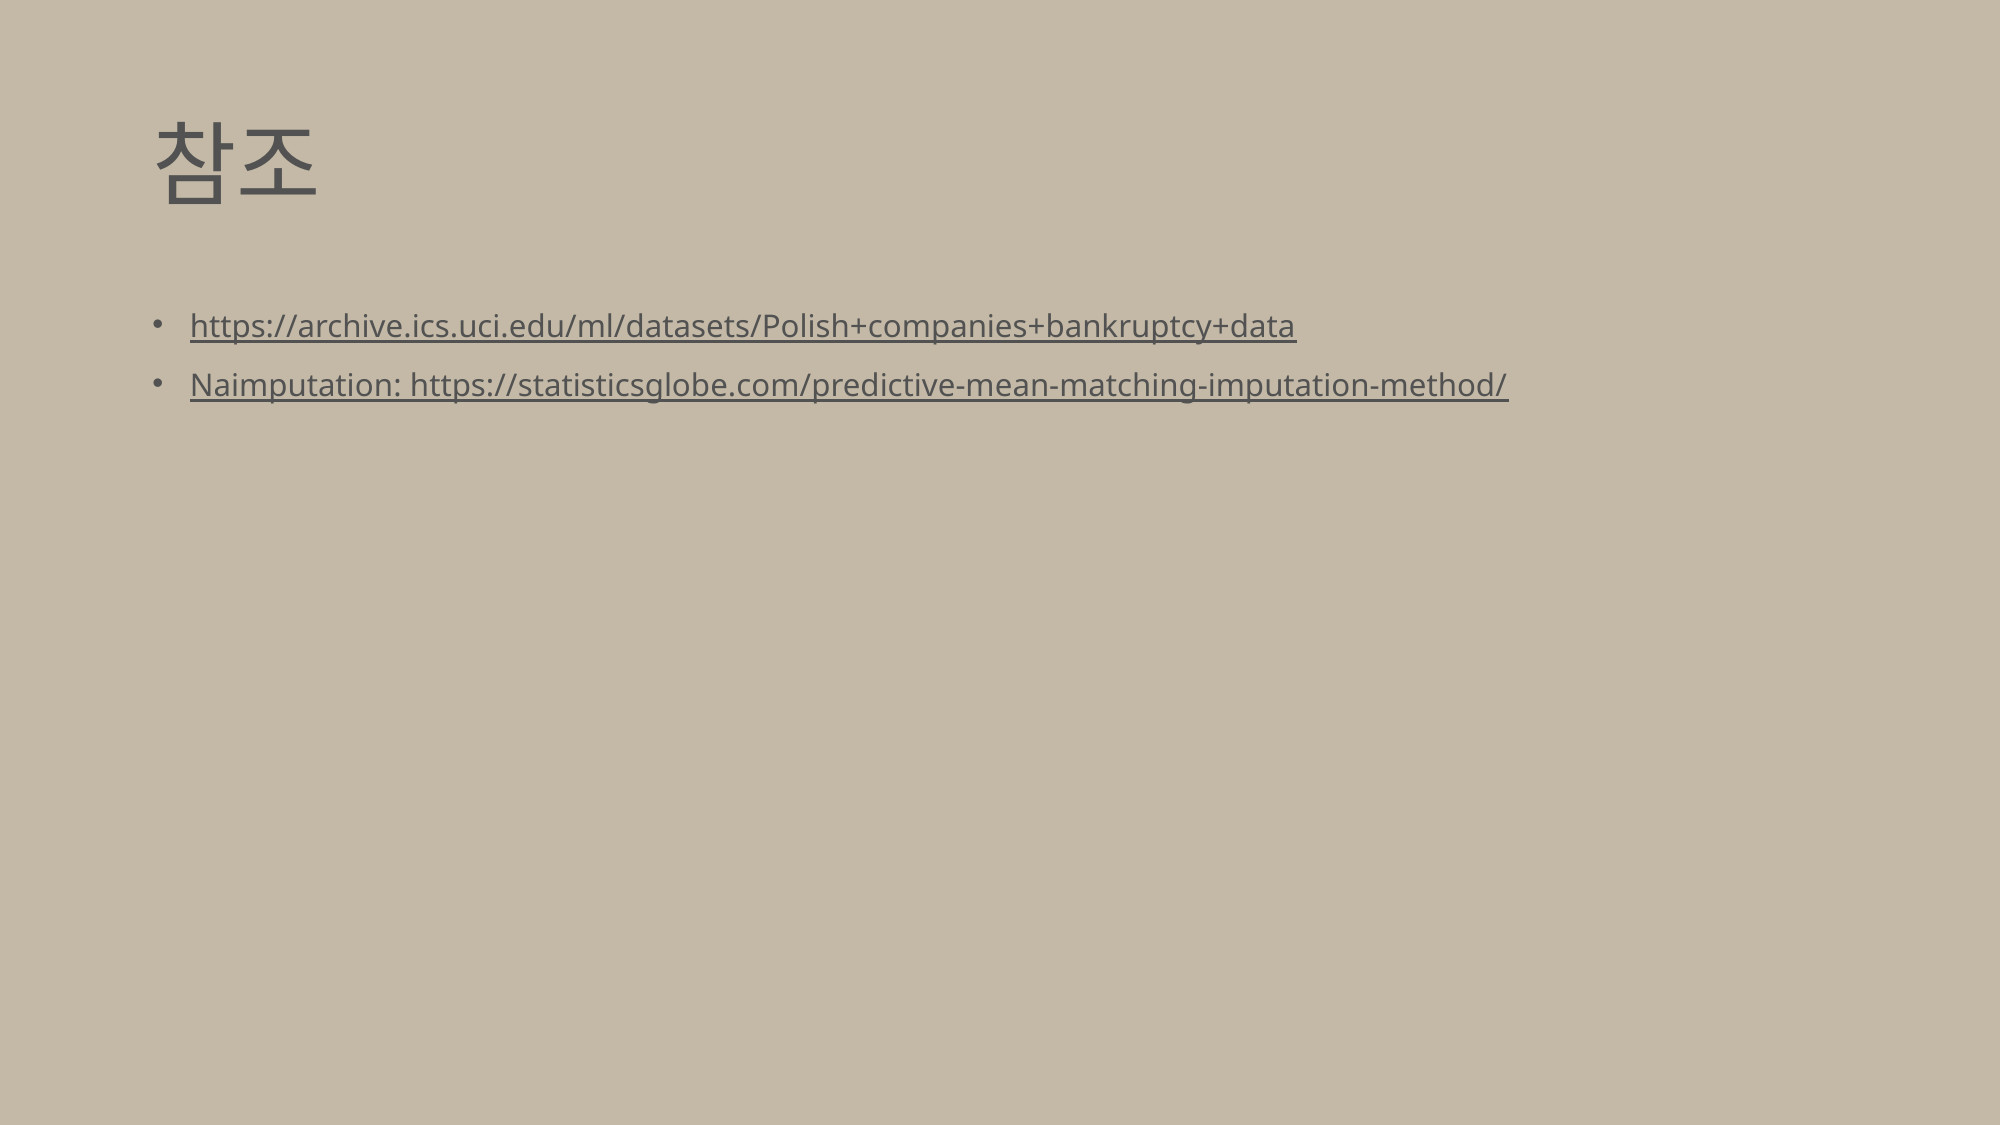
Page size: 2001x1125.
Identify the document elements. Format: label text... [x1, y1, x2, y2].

title 참조 [137, 59, 1863, 278]
list https://archive.ics.uci.edu/ml/datasets/Polish+companies+bankruptcy+data Naimputation: https://statisticsglobe.com/predictive-mean-matching-imputation-method/ [137, 299, 1863, 1014]
